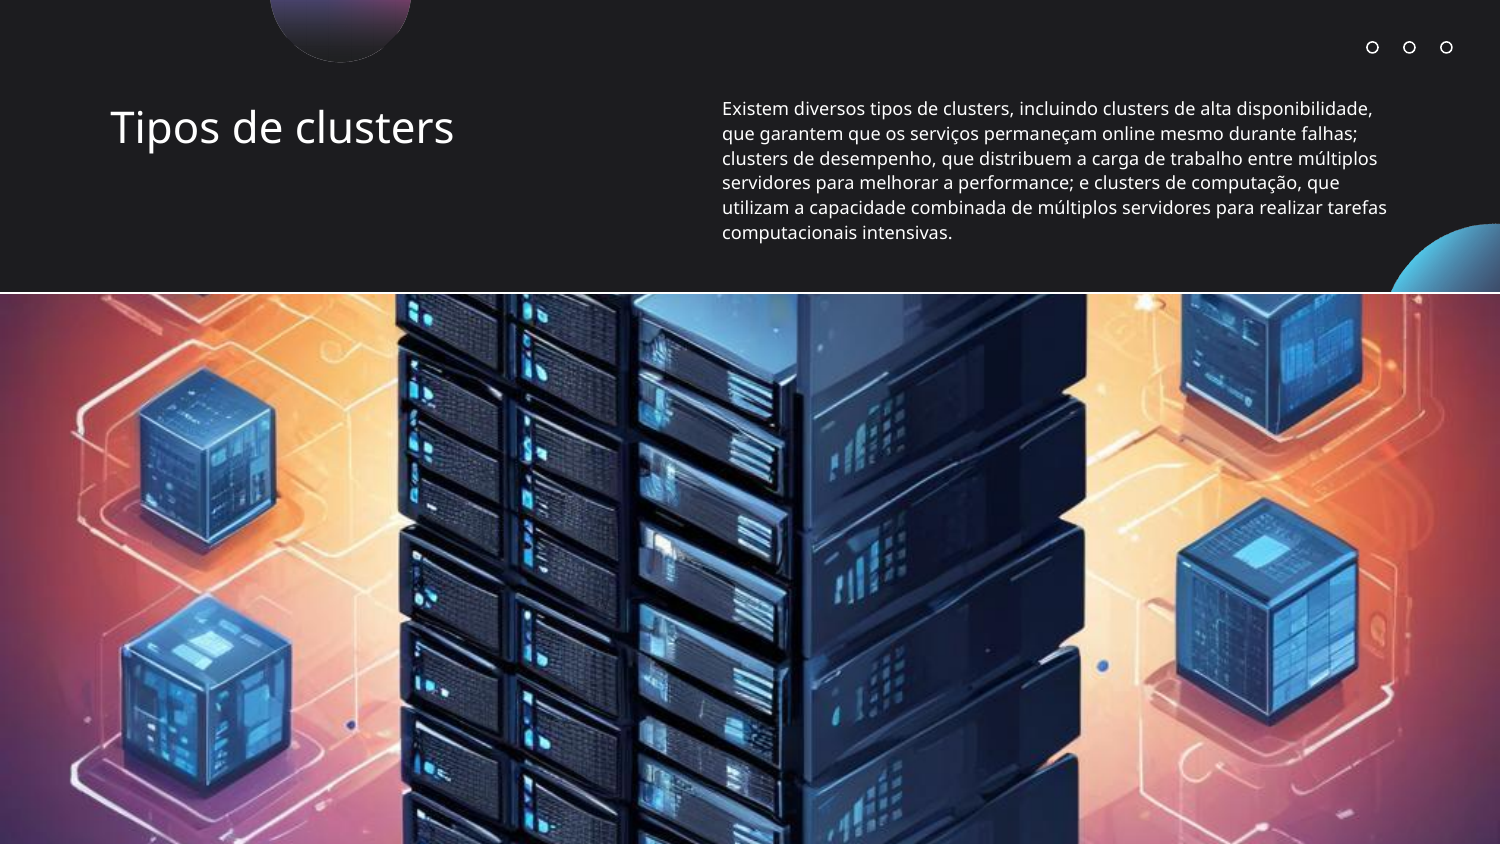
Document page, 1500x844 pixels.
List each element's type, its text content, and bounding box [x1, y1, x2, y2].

picture [1385, 176, 1500, 292]
subtitle Existem diversos tipos de clusters, incluindo clusters de alta disponibilidade, que garantem que os serviços permaneçam online mesmo durante falhas; clusters de desempenho, que distribuem a carga de trabalho entre múltiplos servidores para melhorar a performance; e clusters de computação, que utilizam a capacidade combinada de múltiplos servidores para realizar tarefas computacionais intensivas. [674, 80, 1413, 262]
title Tipos de clusters [95, 81, 674, 261]
picture [250, 0, 431, 81]
picture [0, 293, 1500, 844]
